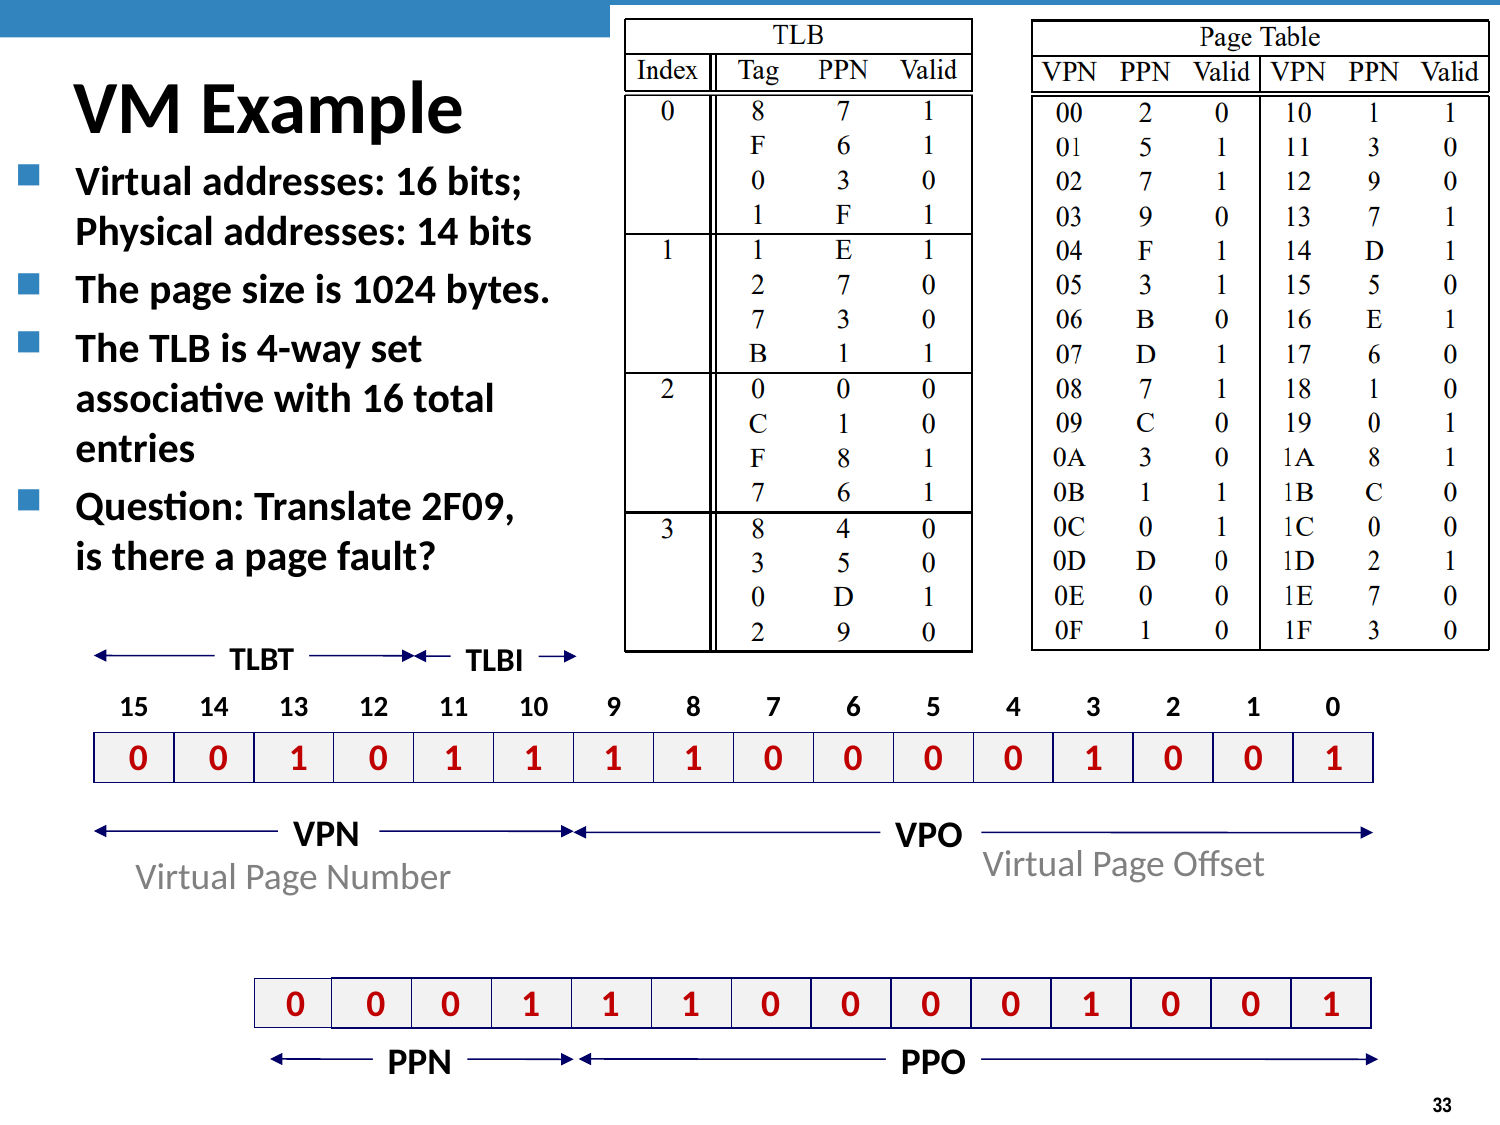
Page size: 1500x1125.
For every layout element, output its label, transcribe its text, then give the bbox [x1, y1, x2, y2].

text_box [93, 733, 117, 783]
title VM Example [58, 45, 605, 146]
text_box 5 [893, 682, 973, 729]
text_box 12 [333, 693, 413, 729]
text_box [1355, 733, 1374, 783]
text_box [1350, 977, 1372, 1029]
text_box 0 [1293, 682, 1374, 733]
text_box 14 [173, 693, 254, 729]
text_box 6 [813, 682, 893, 729]
text_box 1 [1213, 682, 1293, 729]
text_box 11 [413, 695, 493, 729]
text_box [269, 1034, 574, 1091]
text_box 2 [1133, 682, 1213, 729]
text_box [93, 634, 415, 686]
list Virtual addresses: 16 bits; Physical addresses: 14 bits The page size is 1024 bytes. The TLB is 4-way set associative with 16 total entries Question: Translate 2F09, is there a page fault? [3, 146, 605, 563]
text_box Virtual Page Offset [967, 871, 1281, 892]
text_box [93, 807, 574, 863]
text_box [254, 977, 276, 1029]
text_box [578, 1034, 1379, 1091]
text_box 4 [973, 682, 1053, 729]
text_box 8 [653, 682, 733, 729]
text_box 9 [573, 682, 653, 729]
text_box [415, 635, 577, 687]
picture [610, 5, 1500, 673]
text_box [278, 976, 1349, 1033]
text_box 7 [733, 682, 813, 729]
text_box 13 [254, 693, 333, 729]
text_box Virtual Page Number [120, 870, 467, 905]
text_box 15 [93, 692, 173, 733]
text_box 3 [1053, 682, 1133, 729]
text_box 10 [493, 696, 573, 729]
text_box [575, 808, 1374, 864]
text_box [121, 730, 1351, 788]
